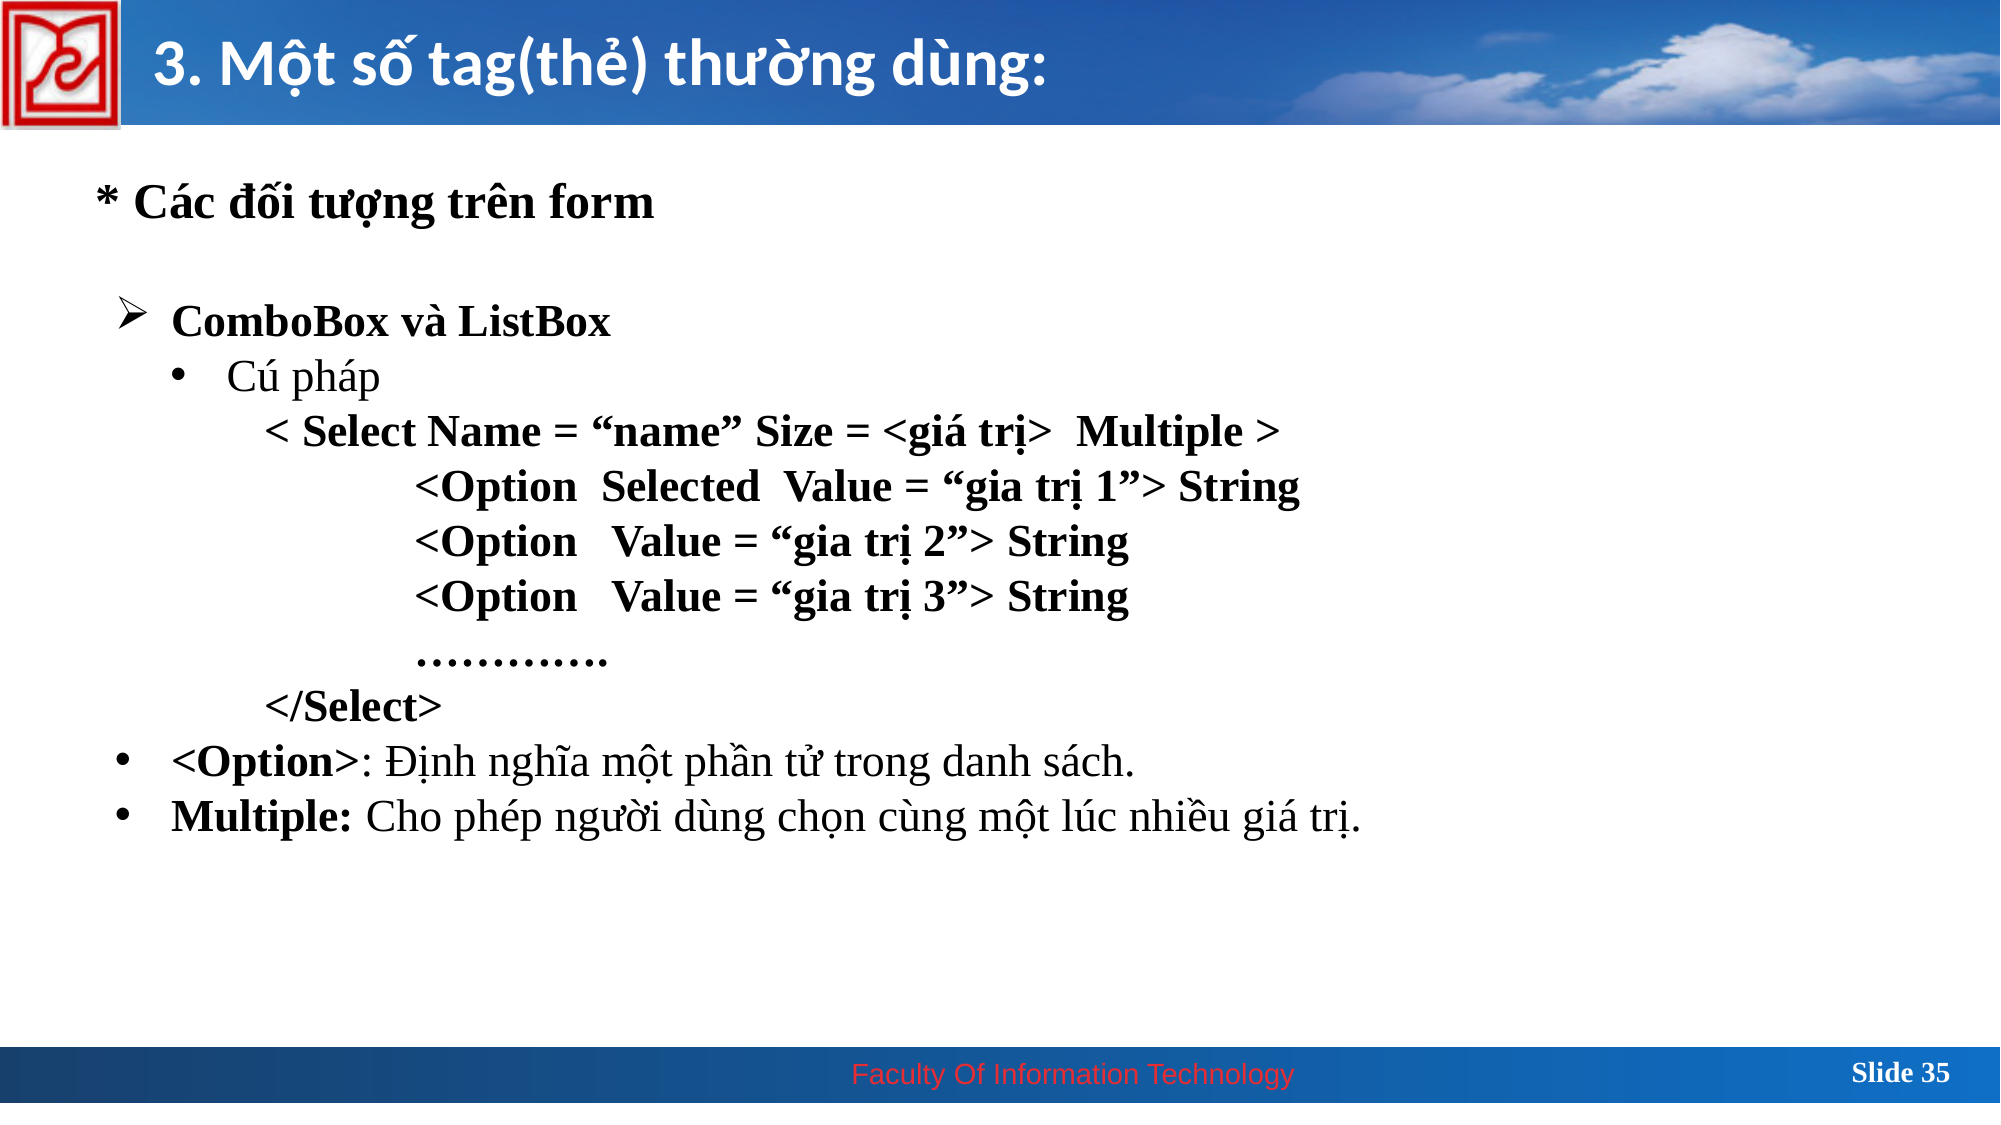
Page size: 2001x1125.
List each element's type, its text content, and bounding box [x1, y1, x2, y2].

text_box 3. Một số tag(thẻ) thường dùng: [137, 20, 1843, 112]
picture [0, 0, 2000, 130]
list * Các đối tượng trên form [80, 168, 1863, 258]
text_box ComboBox và ListBox Cú pháp < Select Name = “name” Size = <giá trị> Multiple > <Option Selected Value = “gia trị 1”> String <Option Value = “gia trị 2”> String <Option Value = “gia trị 3”> String …………. </Select> <Option>: Định nghĩa một phần tử trong danh sách. Multiple: Cho phép người dùng chọn cùng một lúc nhiều giá trị. [99, 283, 1863, 849]
